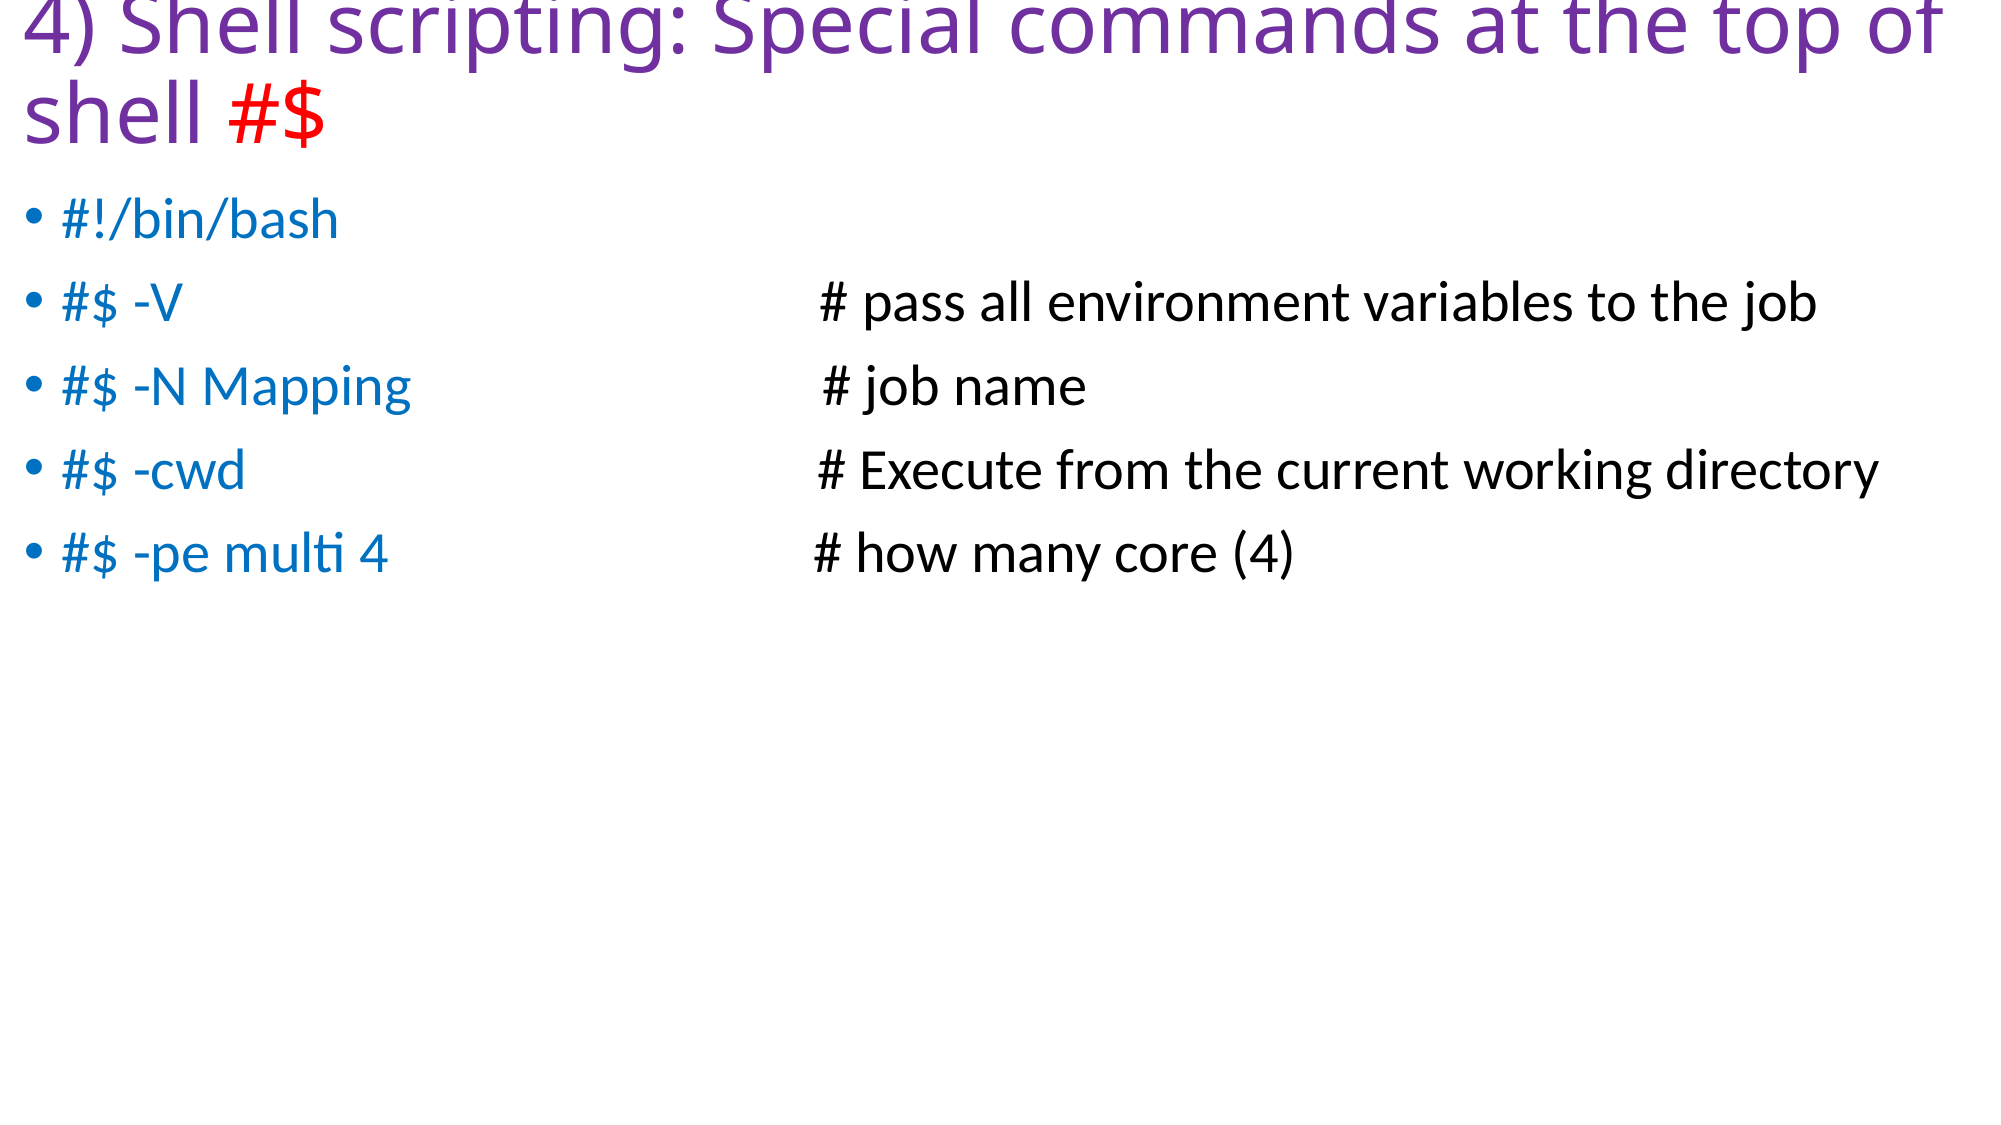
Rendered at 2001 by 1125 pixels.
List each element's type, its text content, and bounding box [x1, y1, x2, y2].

list #!/bin/bash #$ -V # pass all environment variables to the job #$ -N Mapping # job name #$ -cwd # Execute from the current working directory #$ -pe multi 4 # how many core (4) [8, 180, 1965, 1077]
title 4) Shell scripting: Special commands at the top of shell #$ [8, 0, 2000, 181]
